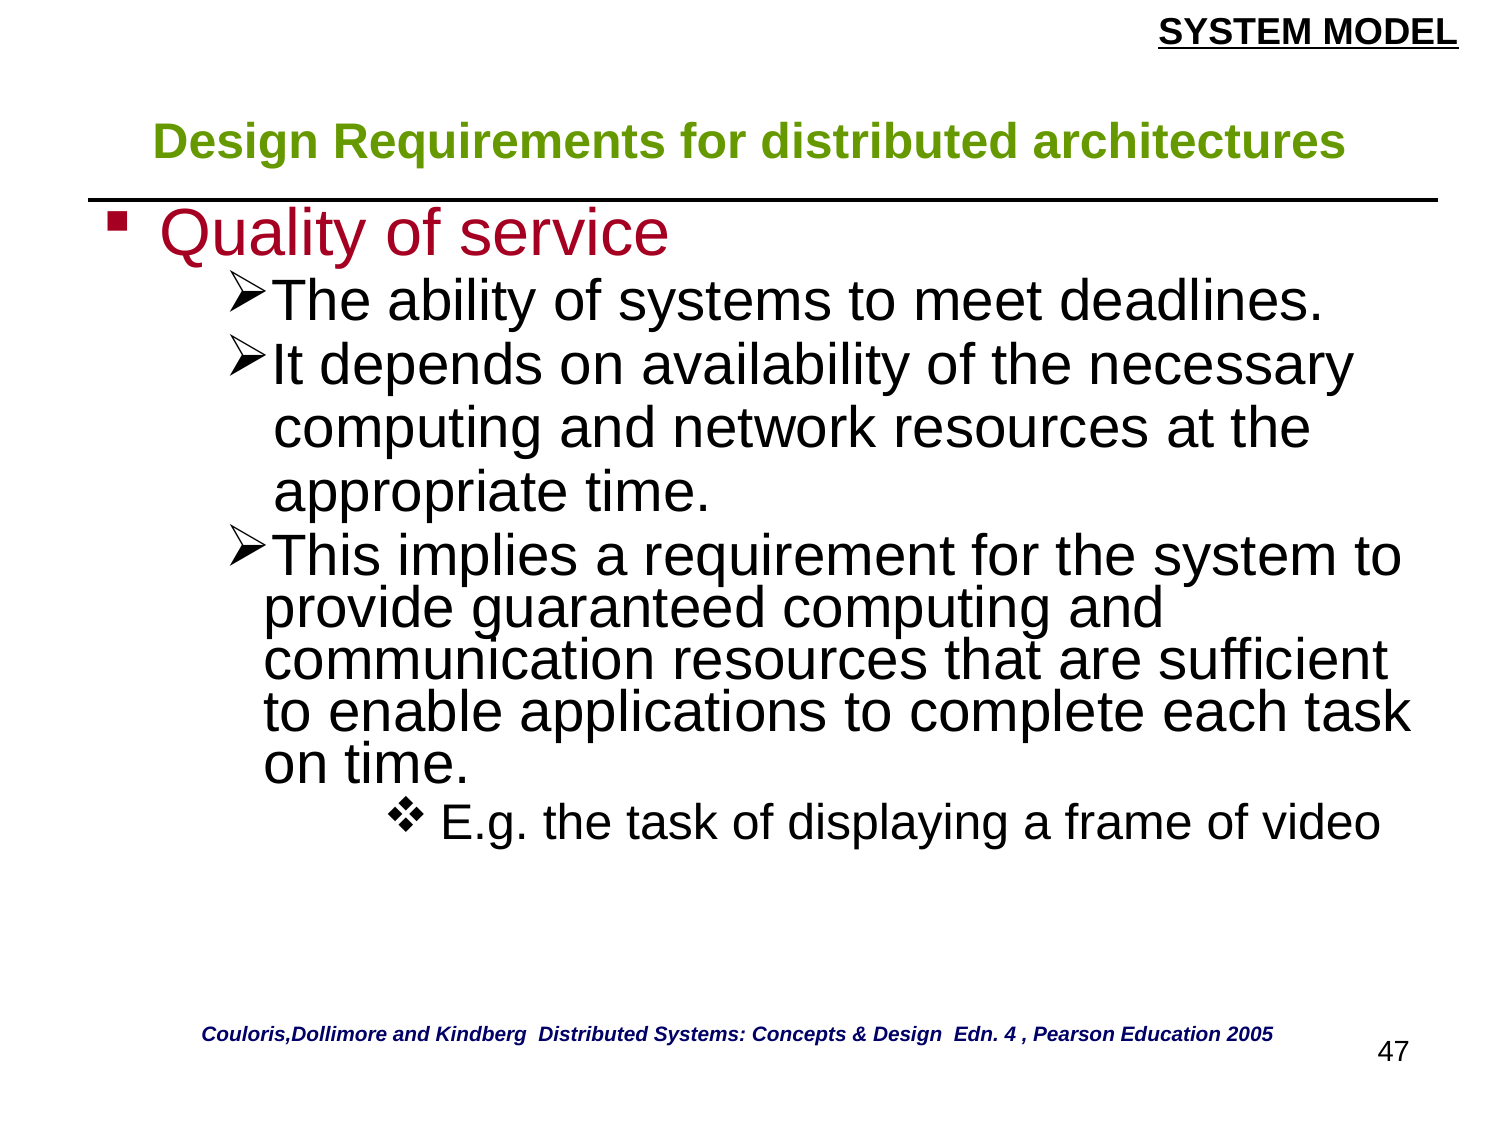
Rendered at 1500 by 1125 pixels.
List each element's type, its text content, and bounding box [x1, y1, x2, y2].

slide_number 47 [1074, 1024, 1426, 1103]
title Design Requirements for distributed architectures [74, 37, 1426, 241]
table_header Quality of service The ability of systems to meet deadlines. It depends on availability of the necessary computing and network resources at the appropriate time. This implies a requirement for the system to provide guaranteed computing and communication resources that are sufficient to enable applications to complete each task on time. E.g. the task of displaying a frame of video [88, 202, 1438, 899]
text_box Couloris,Dollimore and Kindberg Distributed Systems: Concepts & Design Edn. 4 , Pearson Education 2005 [99, 1012, 1375, 1090]
text_box SYSTEM MODEL [1143, 0, 1484, 60]
